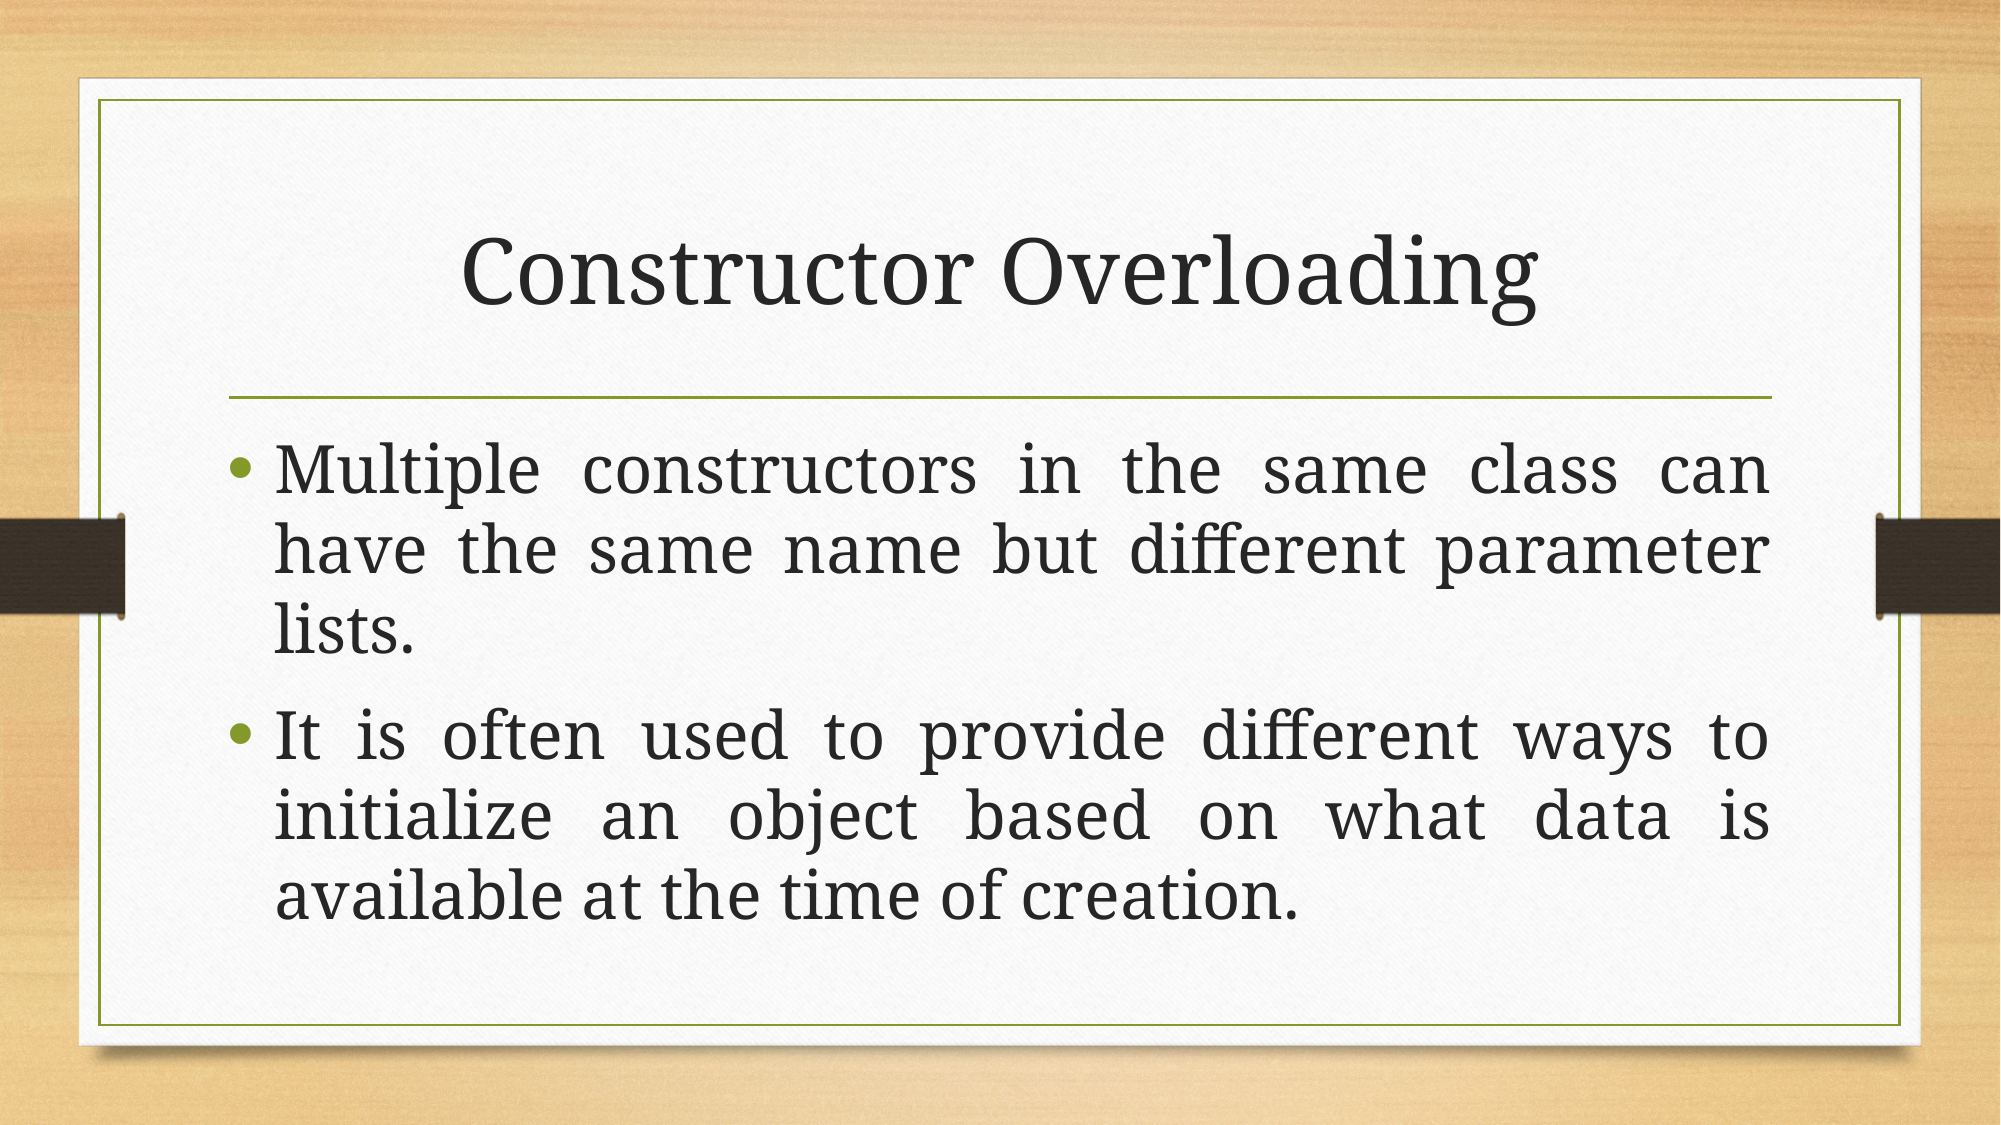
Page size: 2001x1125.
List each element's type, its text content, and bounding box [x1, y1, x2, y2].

picture [0, 0, 2001, 1125]
title Constructor Overloading [212, 161, 1788, 375]
list Multiple constructors in the same class can have the same name but different parameter lists. It is often used to provide different ways to initialize an object based on what data is available at the time of creation. [212, 419, 1788, 964]
